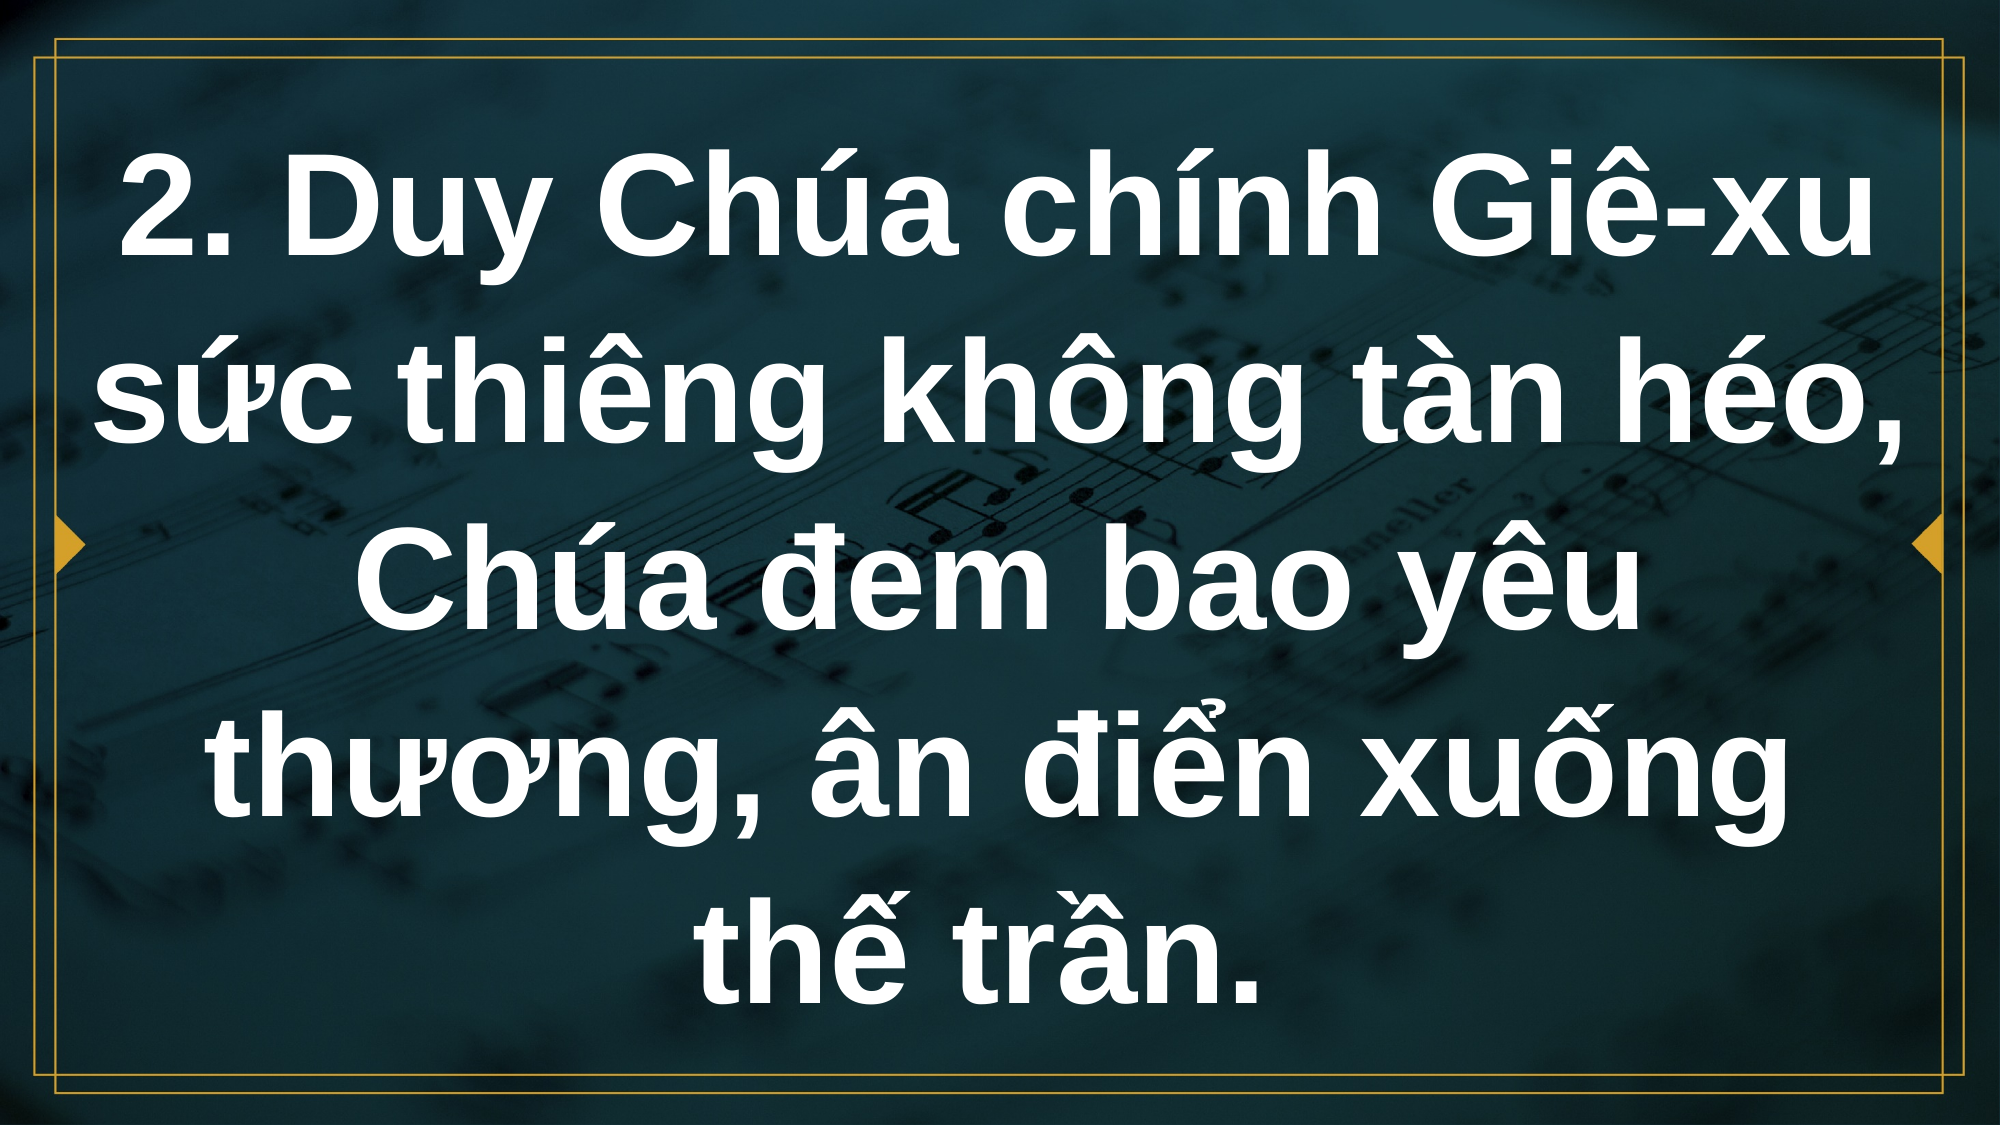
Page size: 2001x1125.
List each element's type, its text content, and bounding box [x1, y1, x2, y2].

title 2. Duy Chúa chính Giê-xu sức thiêng không tàn héo, Chúa đem bao yêu thương, ân điển xuống thế trần. [55, 53, 1945, 1077]
picture [0, 0, 2000, 1125]
